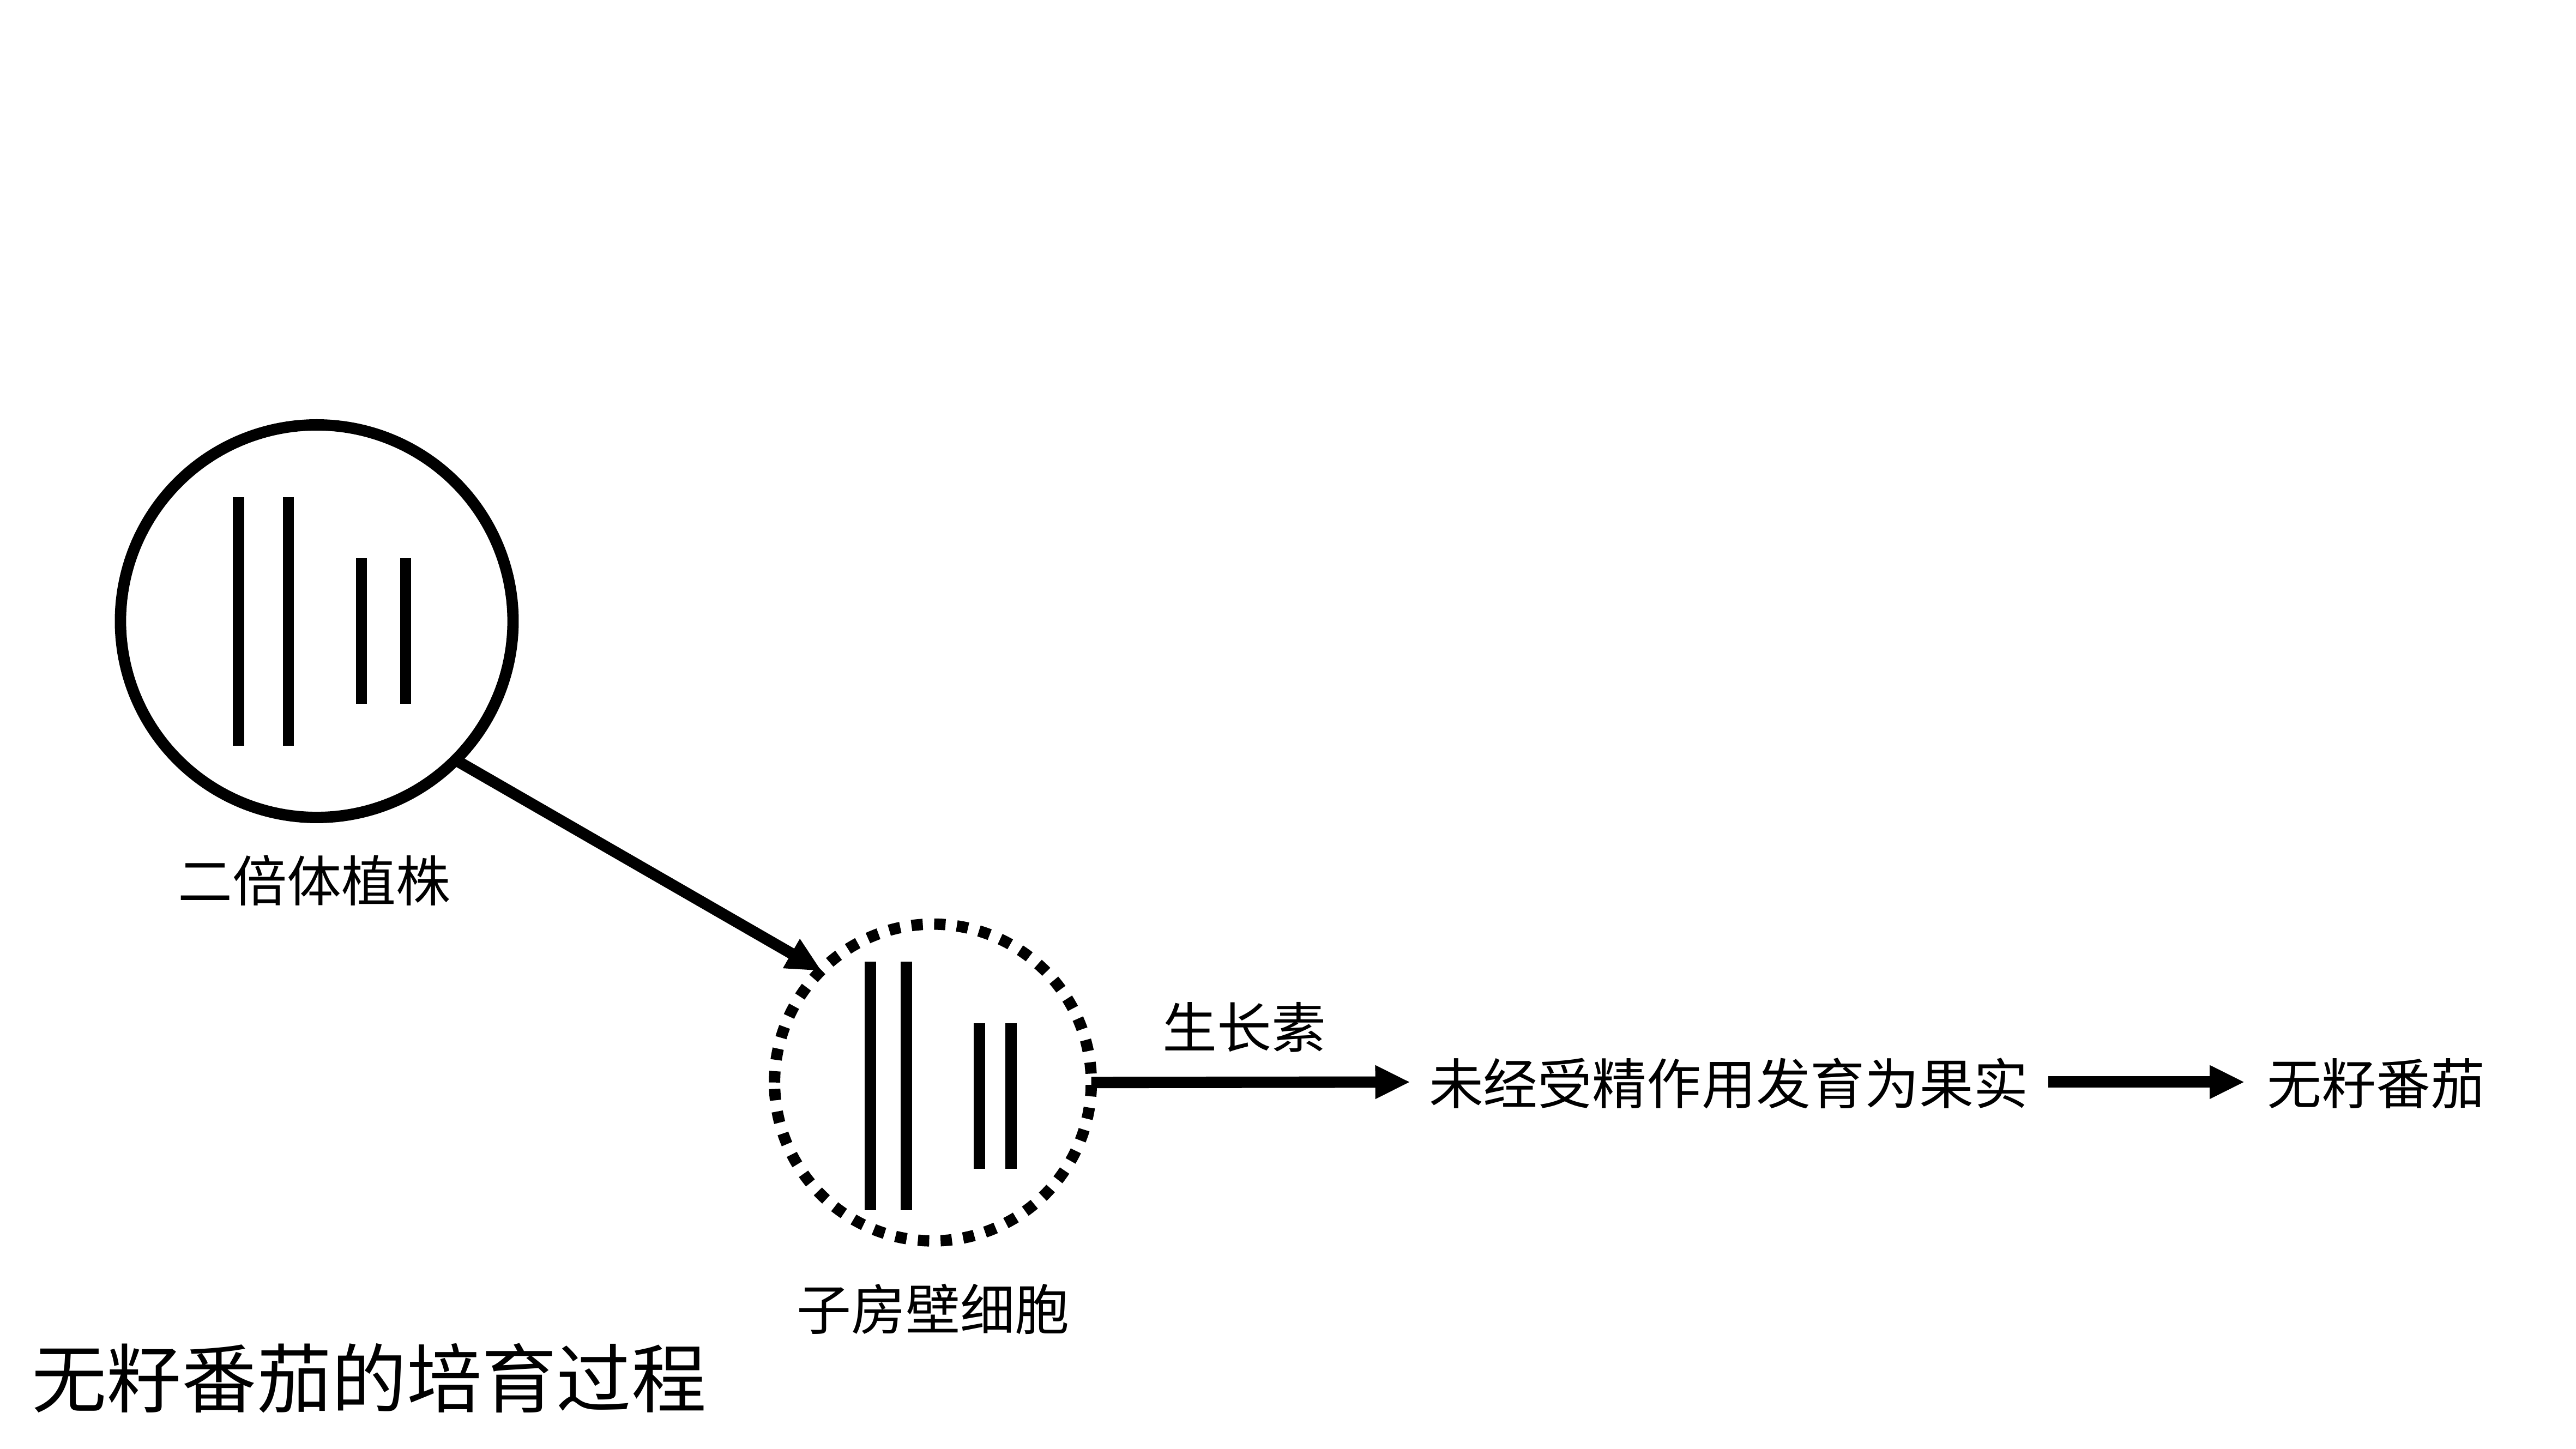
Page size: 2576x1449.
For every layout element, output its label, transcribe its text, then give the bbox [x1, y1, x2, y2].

text_box 无籽番茄的培育过程 [23, 1327, 838, 1426]
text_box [120, 425, 2508, 1346]
